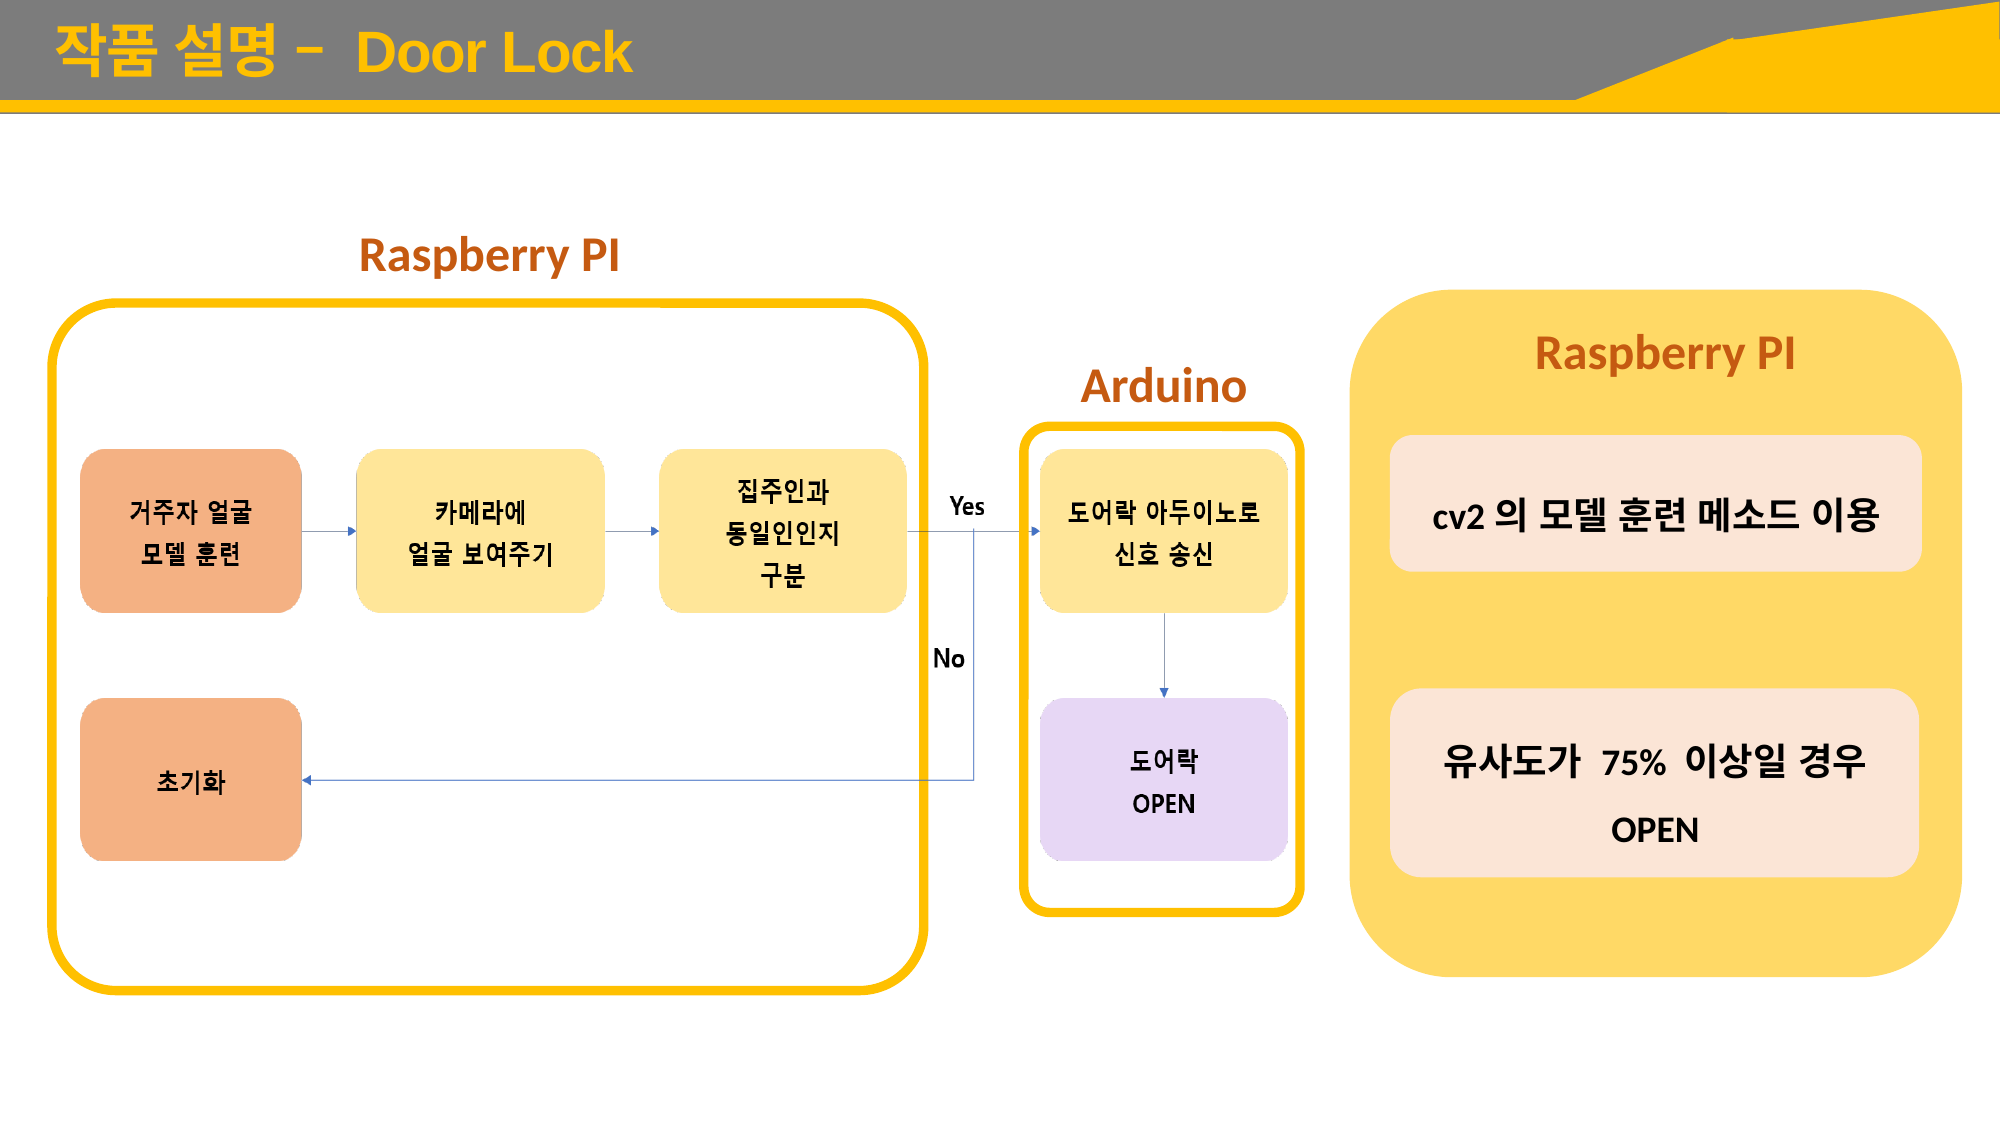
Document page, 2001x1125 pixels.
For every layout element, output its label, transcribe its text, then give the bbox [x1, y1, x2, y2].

text_box [1398, 569, 1895, 696]
text_box Raspberry PI [344, 214, 684, 289]
text_box [1022, 425, 1302, 914]
picture [80, 449, 1288, 861]
text_box cv2의 모델 훈련 메소드 이용 [1388, 434, 1923, 573]
text_box [1348, 288, 1964, 979]
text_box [0, 0, 2000, 114]
text_box Arduino [1065, 344, 1288, 420]
text_box Raspberry PI [1520, 312, 1860, 388]
text_box 유사도가 75% 이상일 경우 OPEN [1389, 687, 1921, 879]
text_box [50, 301, 925, 992]
